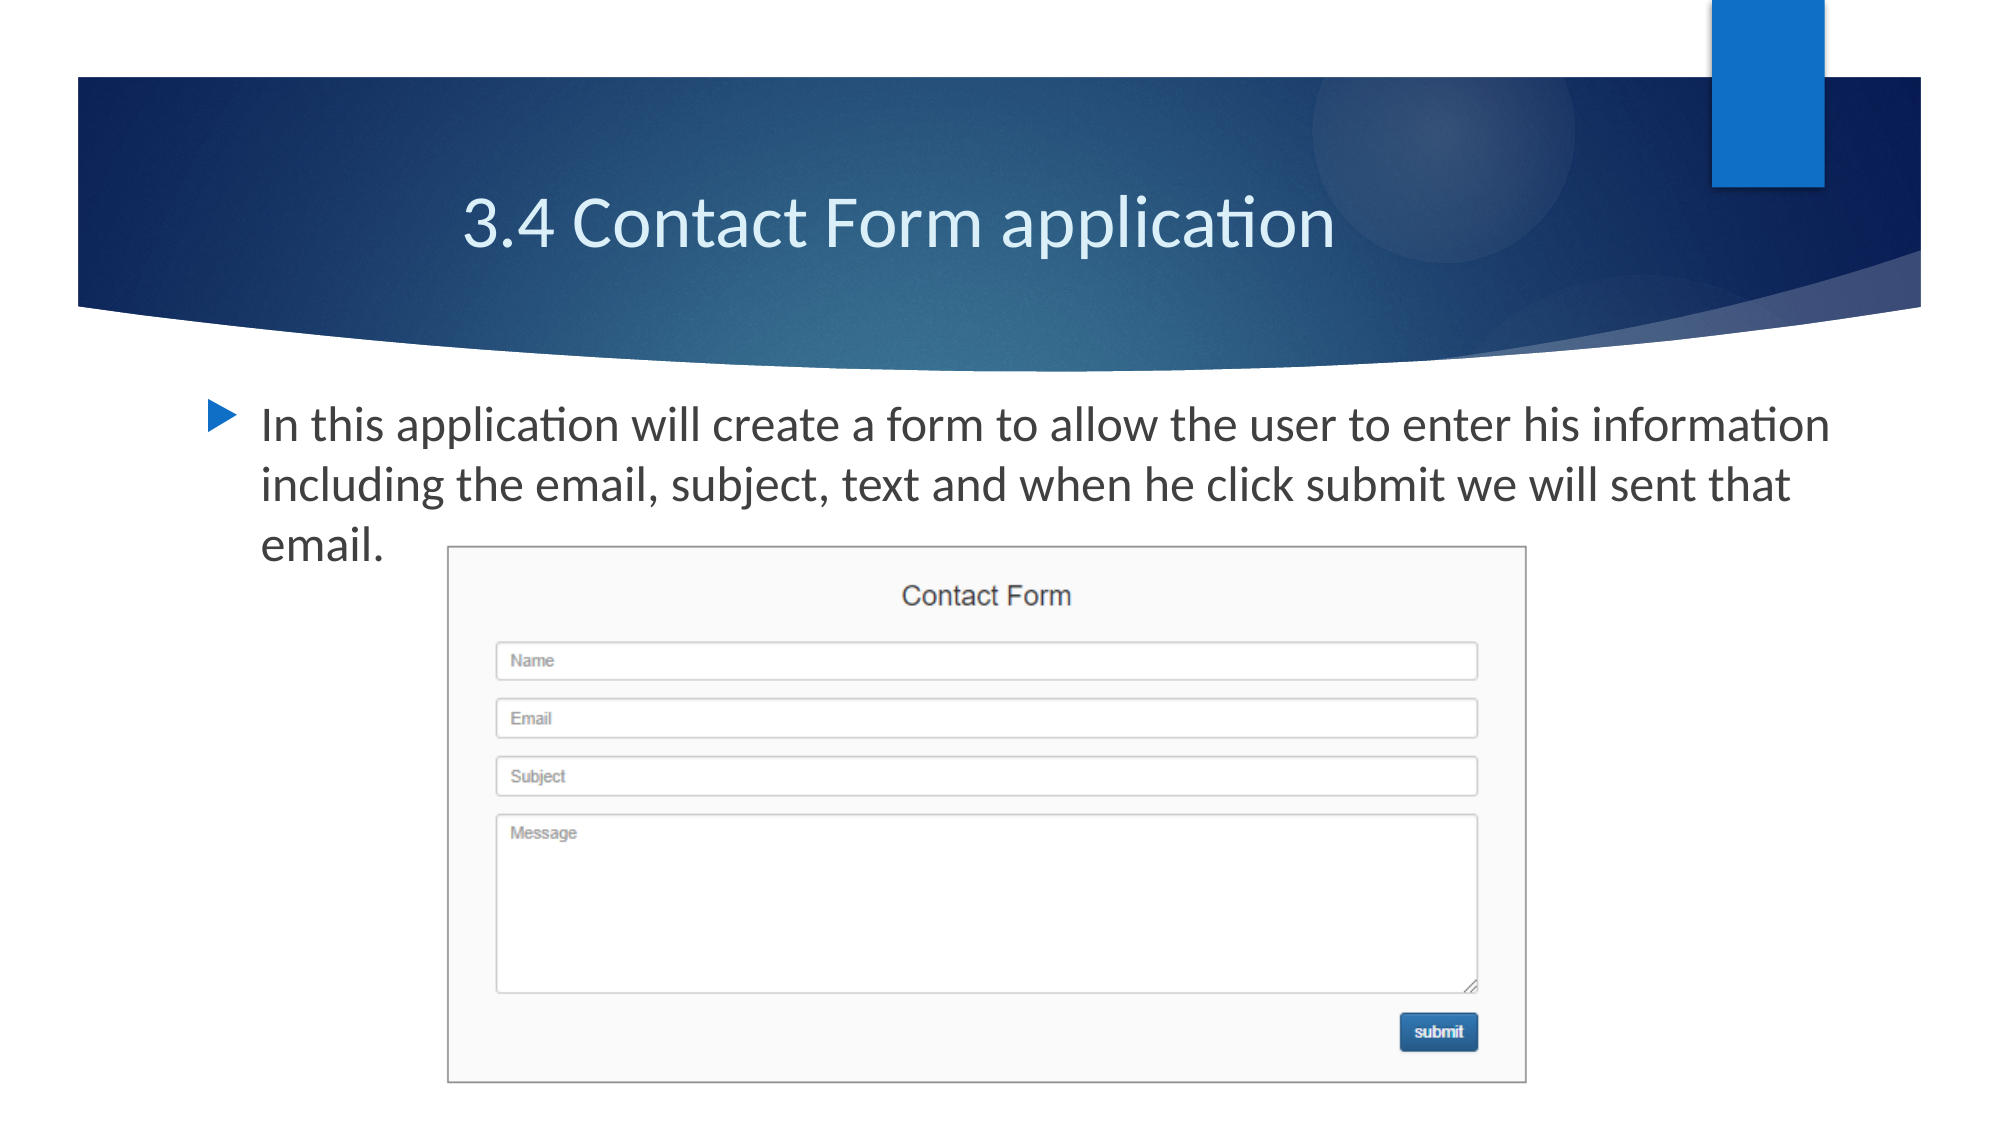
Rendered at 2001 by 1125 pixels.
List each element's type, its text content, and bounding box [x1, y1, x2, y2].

title 3.4 Contact Form application [189, 159, 1627, 276]
picture [388, 529, 1588, 1099]
list In this application will create a form to allow the user to enter his information including the email, subject, text and when he click submit we will sent that email. [189, 383, 1903, 1099]
